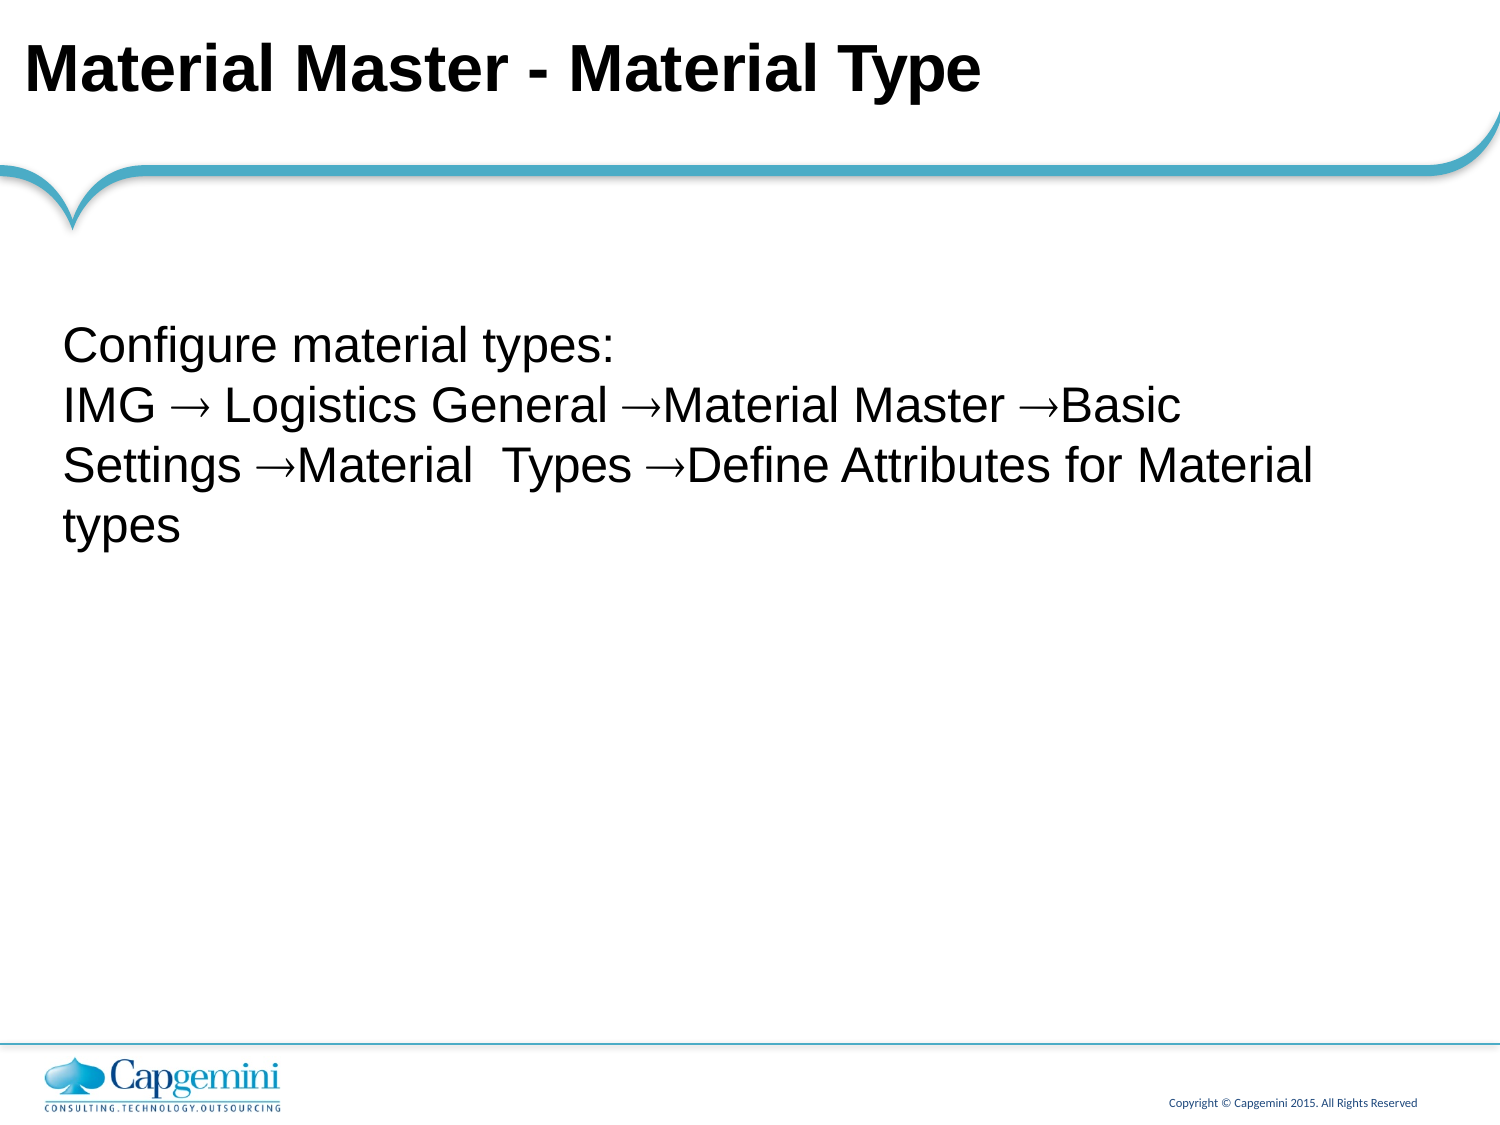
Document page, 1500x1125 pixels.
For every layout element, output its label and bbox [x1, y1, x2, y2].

title [24, 24, 1500, 106]
list [62, 312, 1368, 611]
picture [44, 1056, 281, 1113]
